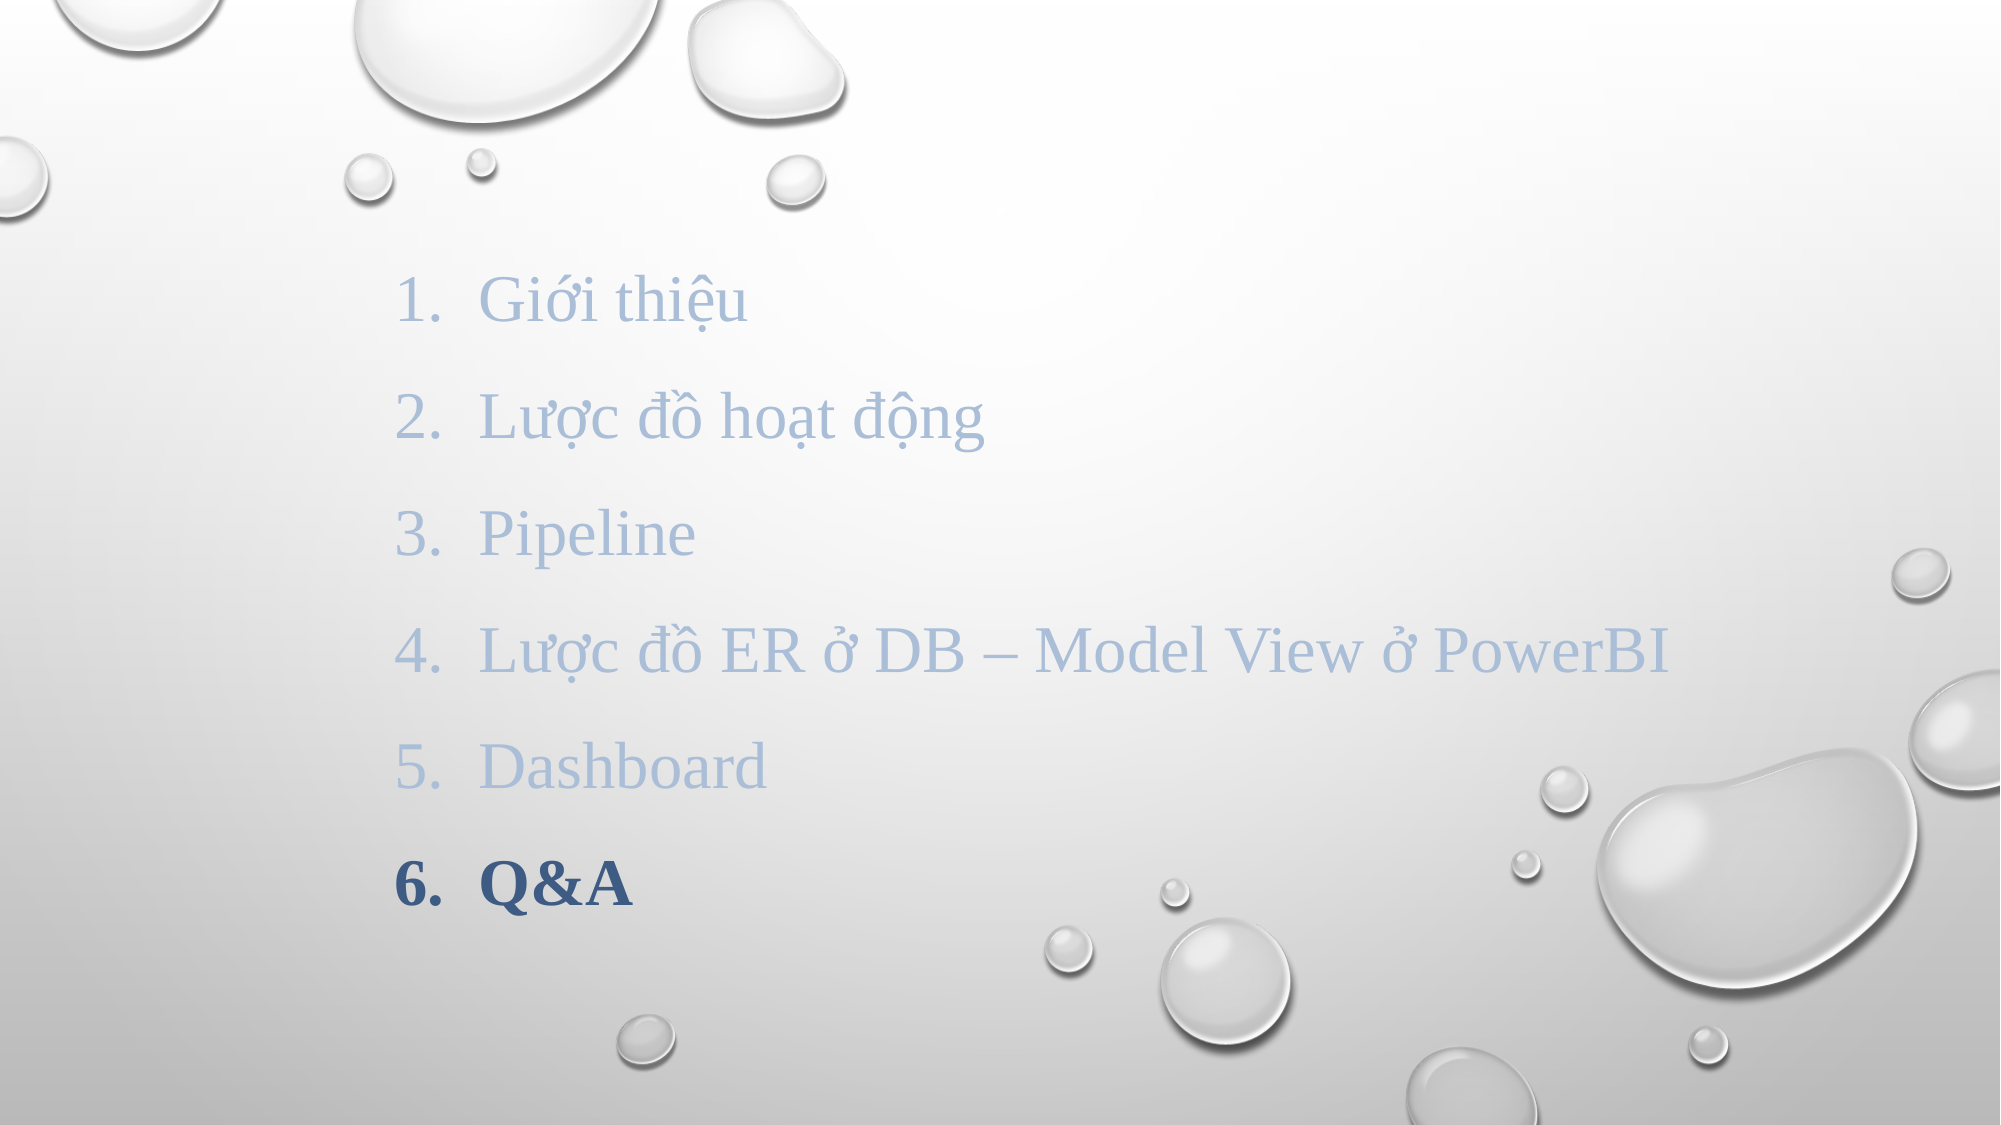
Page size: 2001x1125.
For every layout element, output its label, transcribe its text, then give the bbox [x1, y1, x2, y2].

picture [0, 0, 2000, 1125]
subtitle Giới thiệu Lược đồ hoạt động Pipeline Lược đồ ER ở DB – Model View ở PowerBI Dashboard Q&A [379, 231, 2000, 1095]
